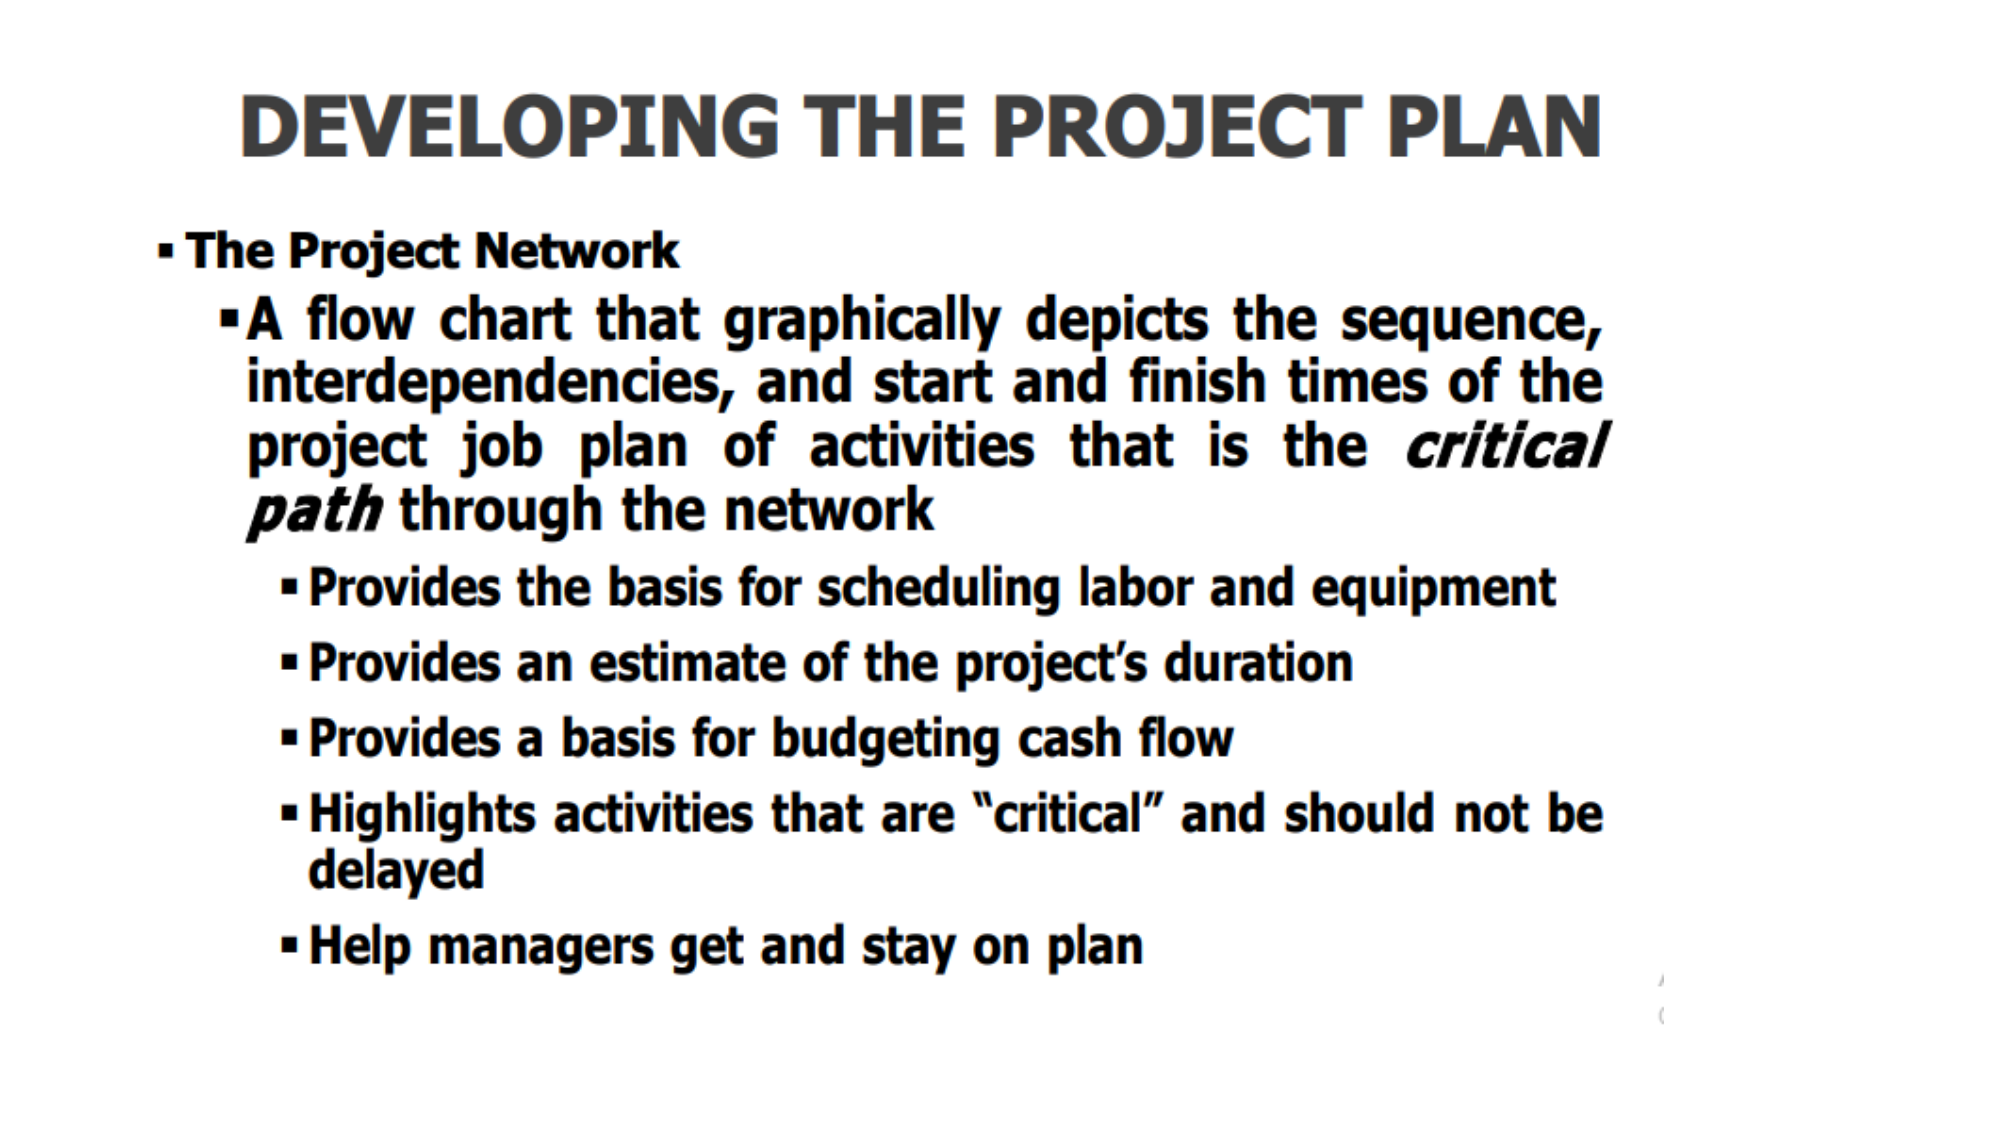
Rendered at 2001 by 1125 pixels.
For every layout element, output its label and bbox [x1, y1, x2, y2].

picture [137, 59, 1664, 1032]
